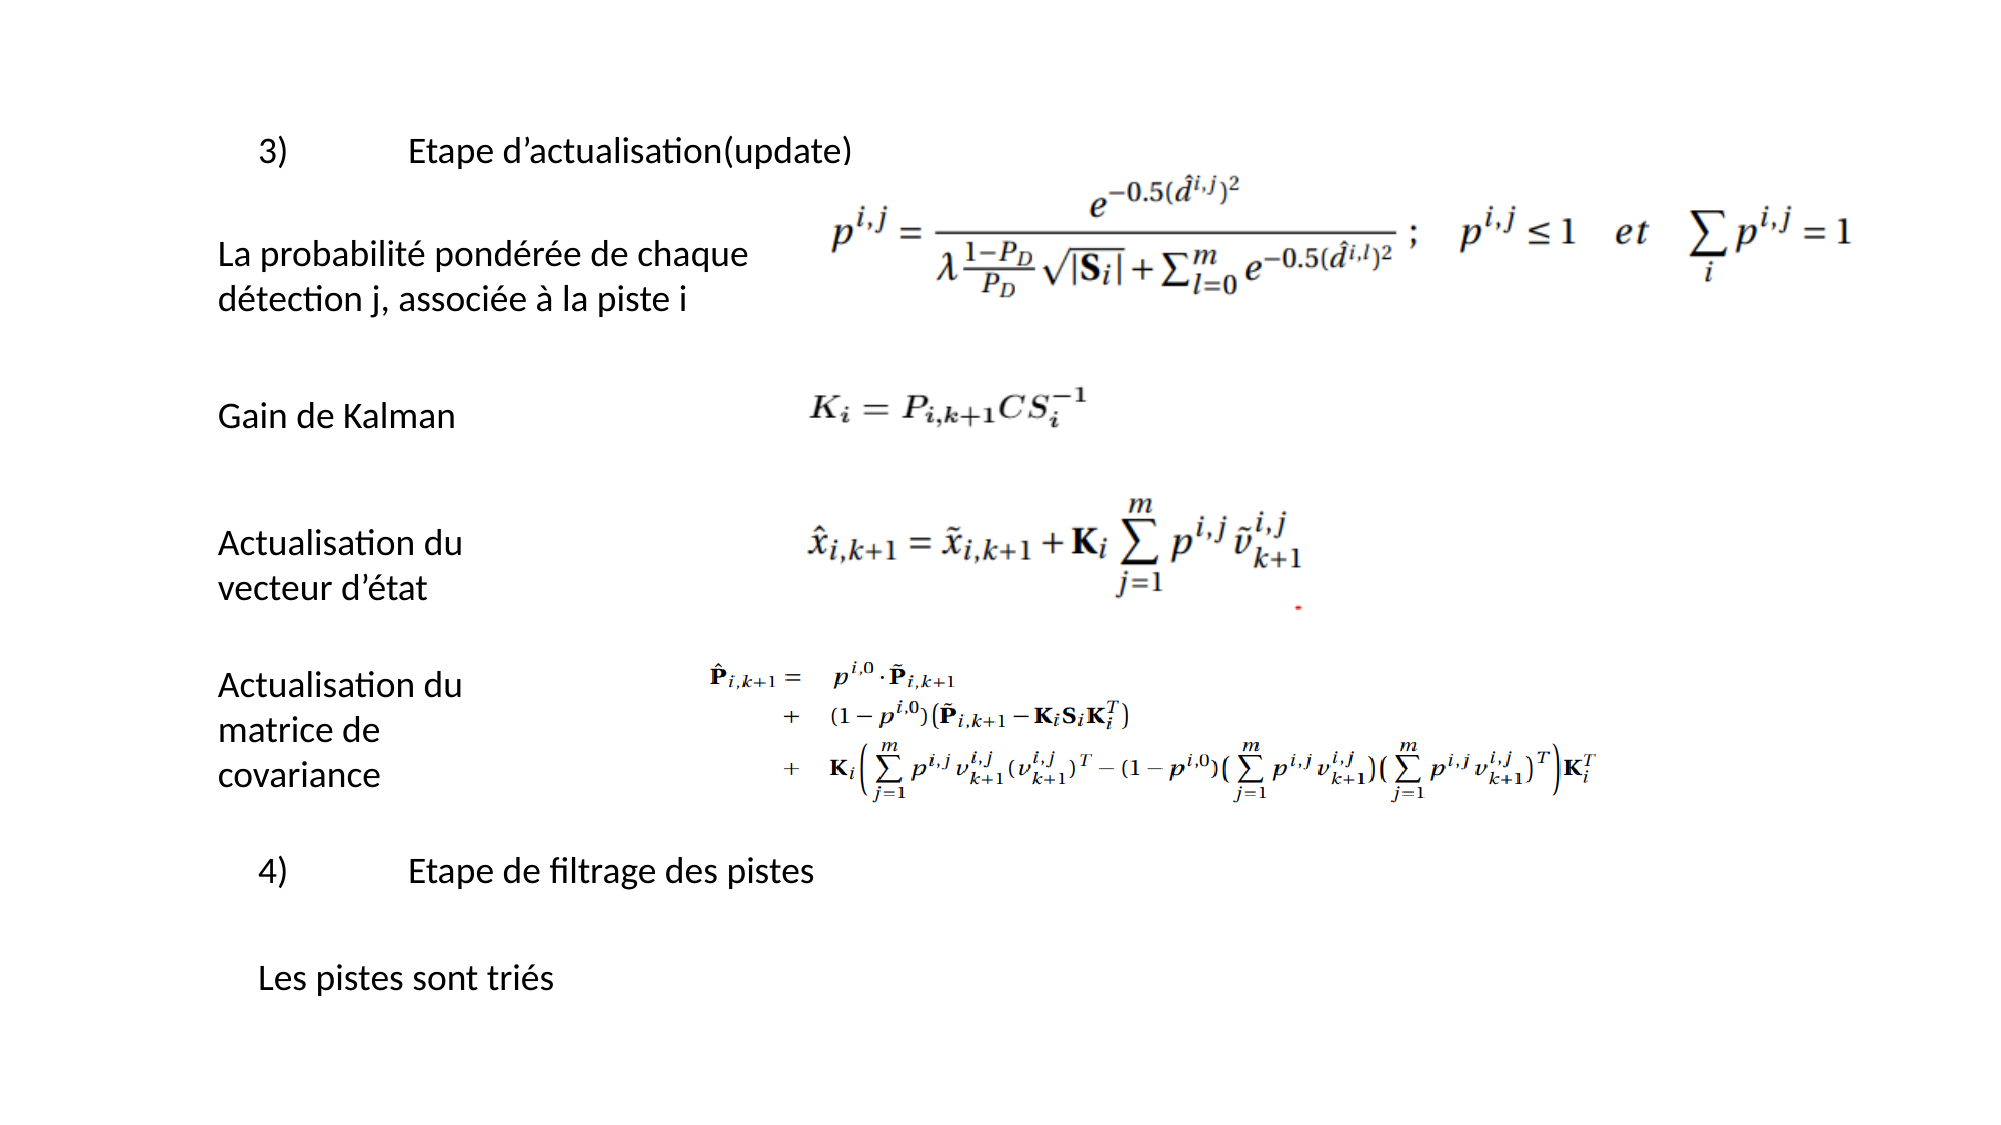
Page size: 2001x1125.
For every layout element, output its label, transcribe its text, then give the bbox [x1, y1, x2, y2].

text_box Les pistes sont triés [243, 945, 1860, 1006]
picture [803, 480, 1304, 611]
text_box Gain de Kalman [203, 383, 566, 444]
text_box 3) Etape d’actualisation(update) 4) Etape de filtrage des pistes [243, 118, 1163, 944]
picture [703, 645, 1623, 837]
text_box La probabilité pondérée de chaque détection j, associée à la piste i [203, 221, 794, 327]
text_box Actualisation du vecteur d’état [203, 510, 534, 616]
picture [804, 165, 1870, 321]
picture [804, 383, 1100, 445]
text_box Actualisation du matrice de covariance [203, 652, 493, 803]
